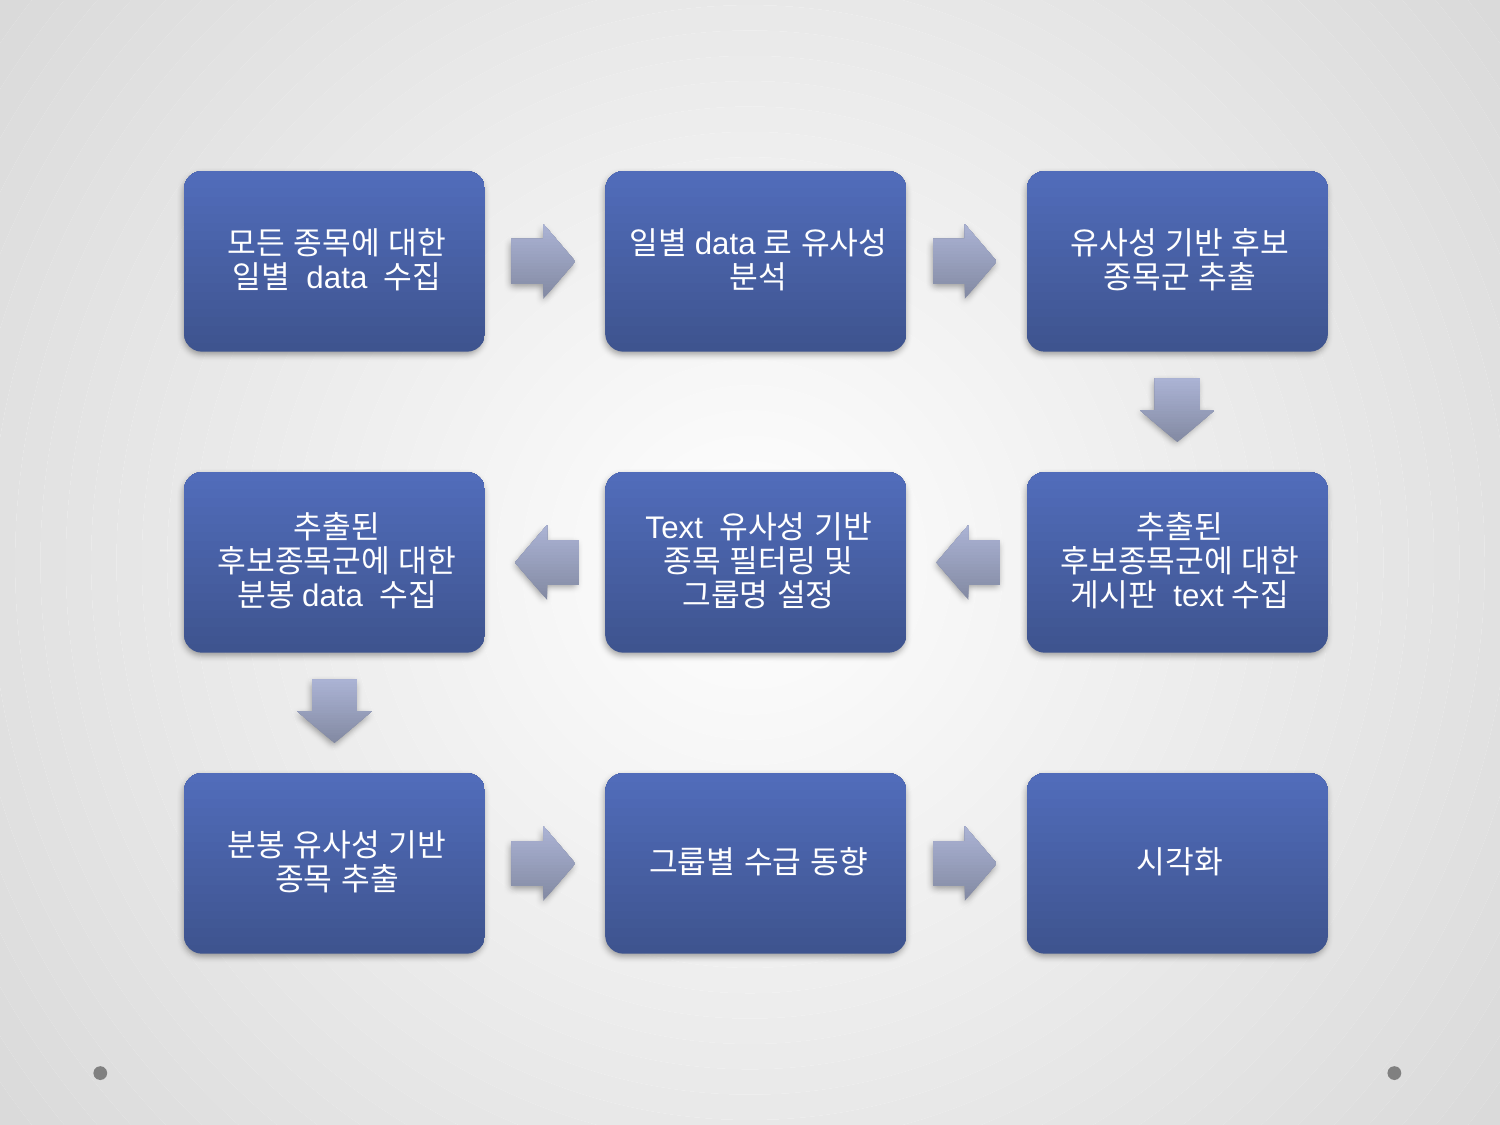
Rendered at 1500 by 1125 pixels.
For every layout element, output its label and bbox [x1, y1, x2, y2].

text_box [182, 42, 1329, 1083]
